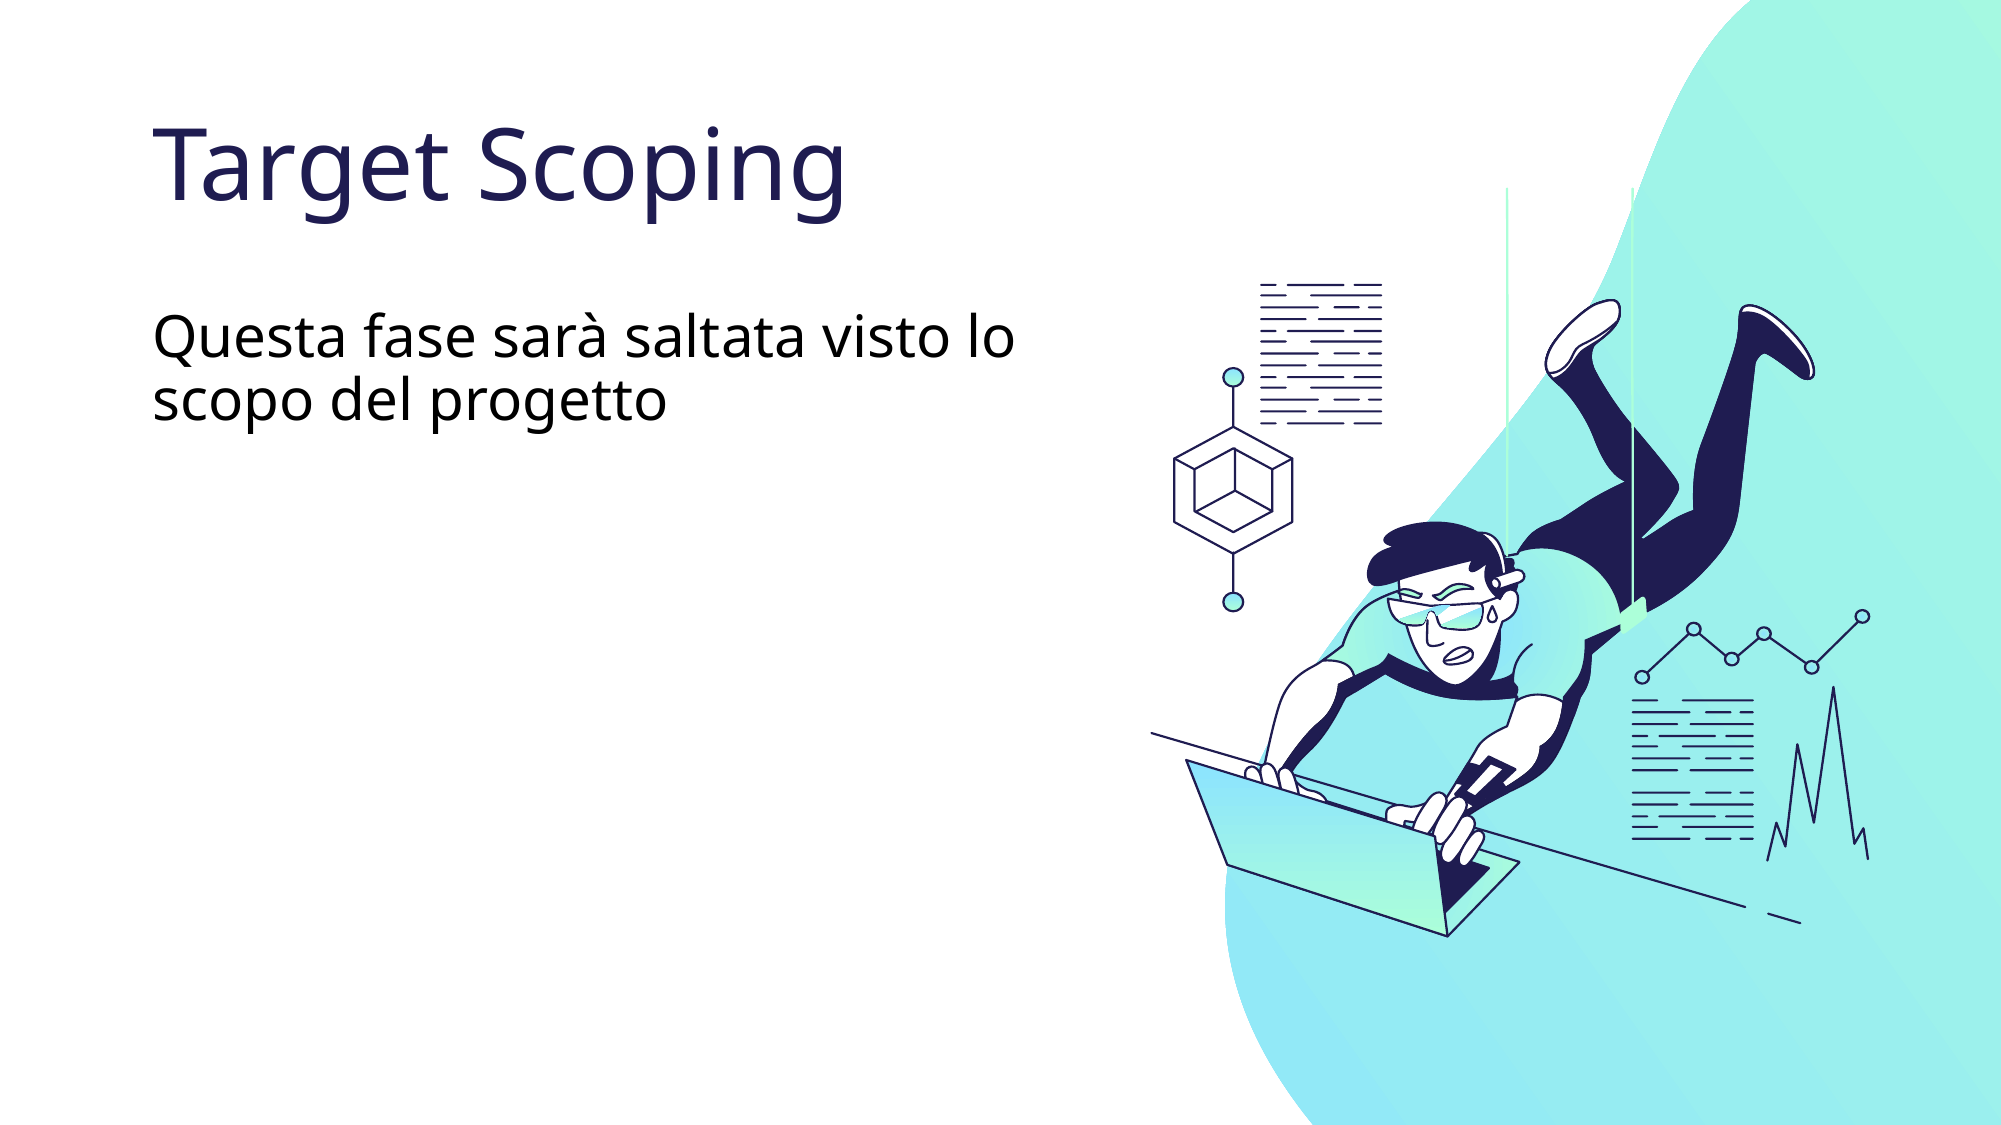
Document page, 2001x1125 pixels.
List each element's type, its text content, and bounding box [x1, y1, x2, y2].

list Questa fase sarà saltata visto lo scopo del progetto [137, 299, 1151, 1014]
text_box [1150, 187, 1871, 938]
text_box [1226, 0, 2000, 1125]
title Target Scoping [137, 59, 1863, 278]
